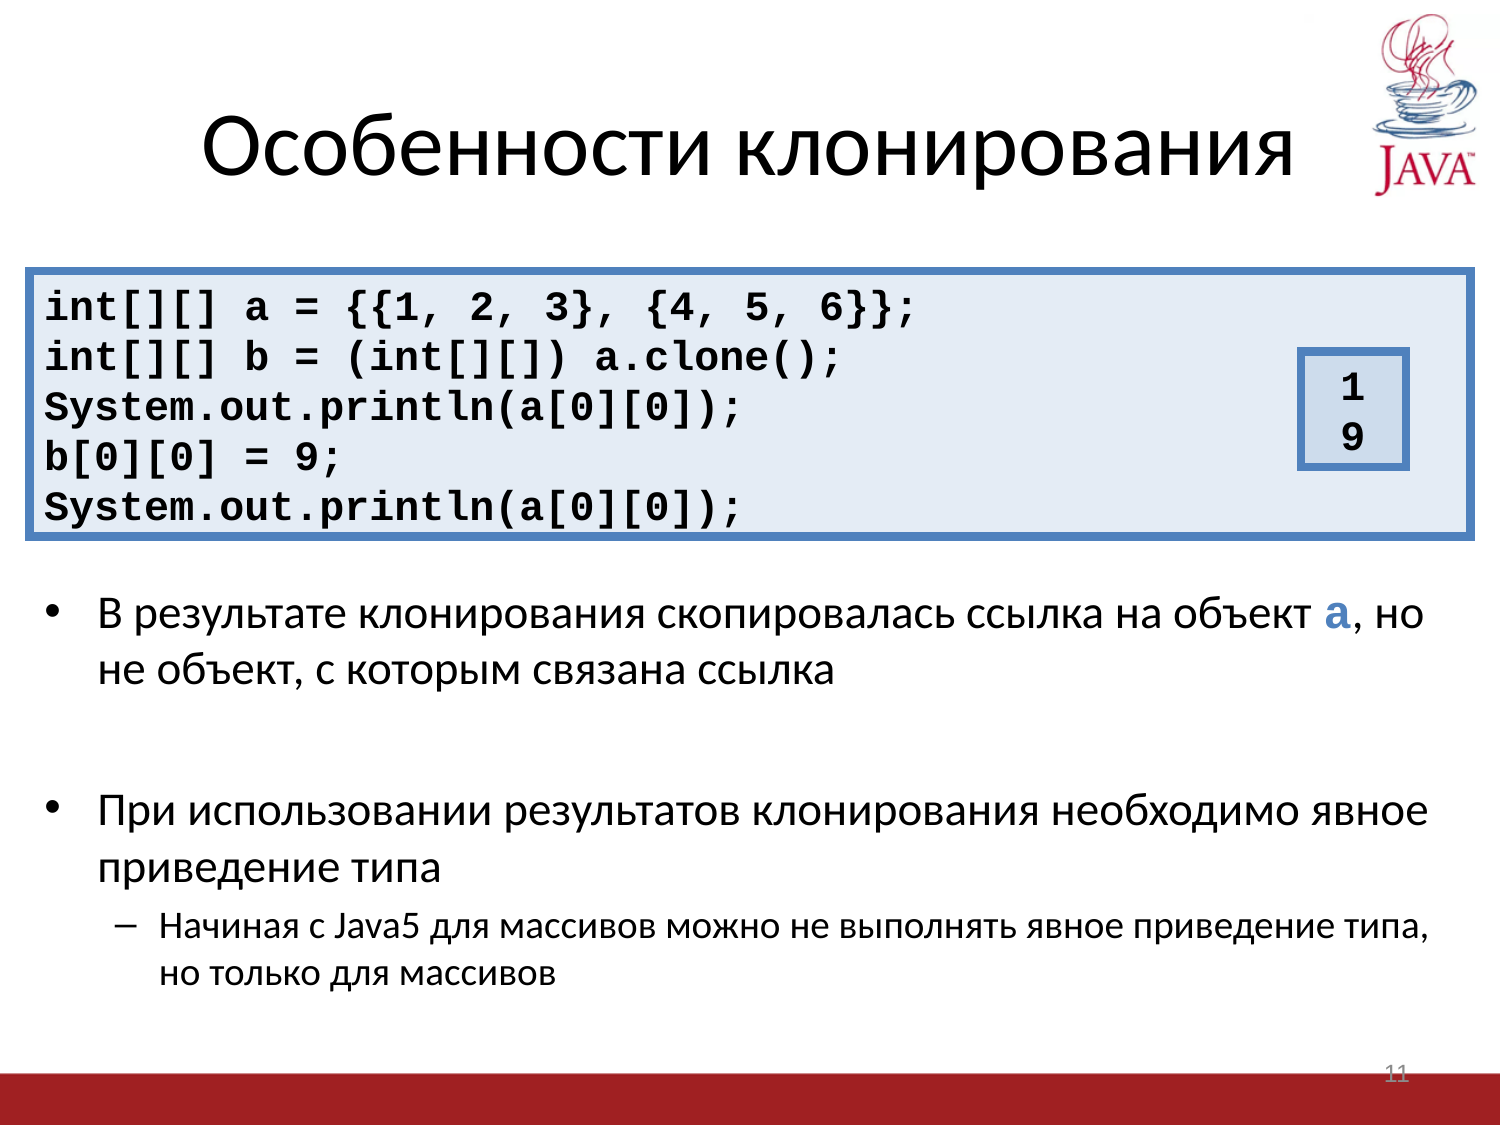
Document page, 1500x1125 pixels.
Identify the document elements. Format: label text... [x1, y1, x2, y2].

slide_number 11 [1074, 1042, 1425, 1103]
text_box int[][] a = {{1, 2, 3}, {4, 5, 6}}; int[][] b = (int[][]) a.clone(); System.out.println(a[0][0]); b[0][0] = 9; System.out.println(a[0][0]); [29, 271, 1471, 537]
list В результате клонирования скопировалась ссылка на объект a, но не объект, с которым связана ссылка При использовании результатов клонирования необходимо явное приведение типа Начиная с Java5 для массивов можно не выполнять явное приведение типа, но только для массивов [29, 574, 1470, 1004]
title Особенности клонирования [75, 45, 1425, 233]
text_box 1 9 [1300, 351, 1407, 467]
picture [0, 0, 1500, 1125]
